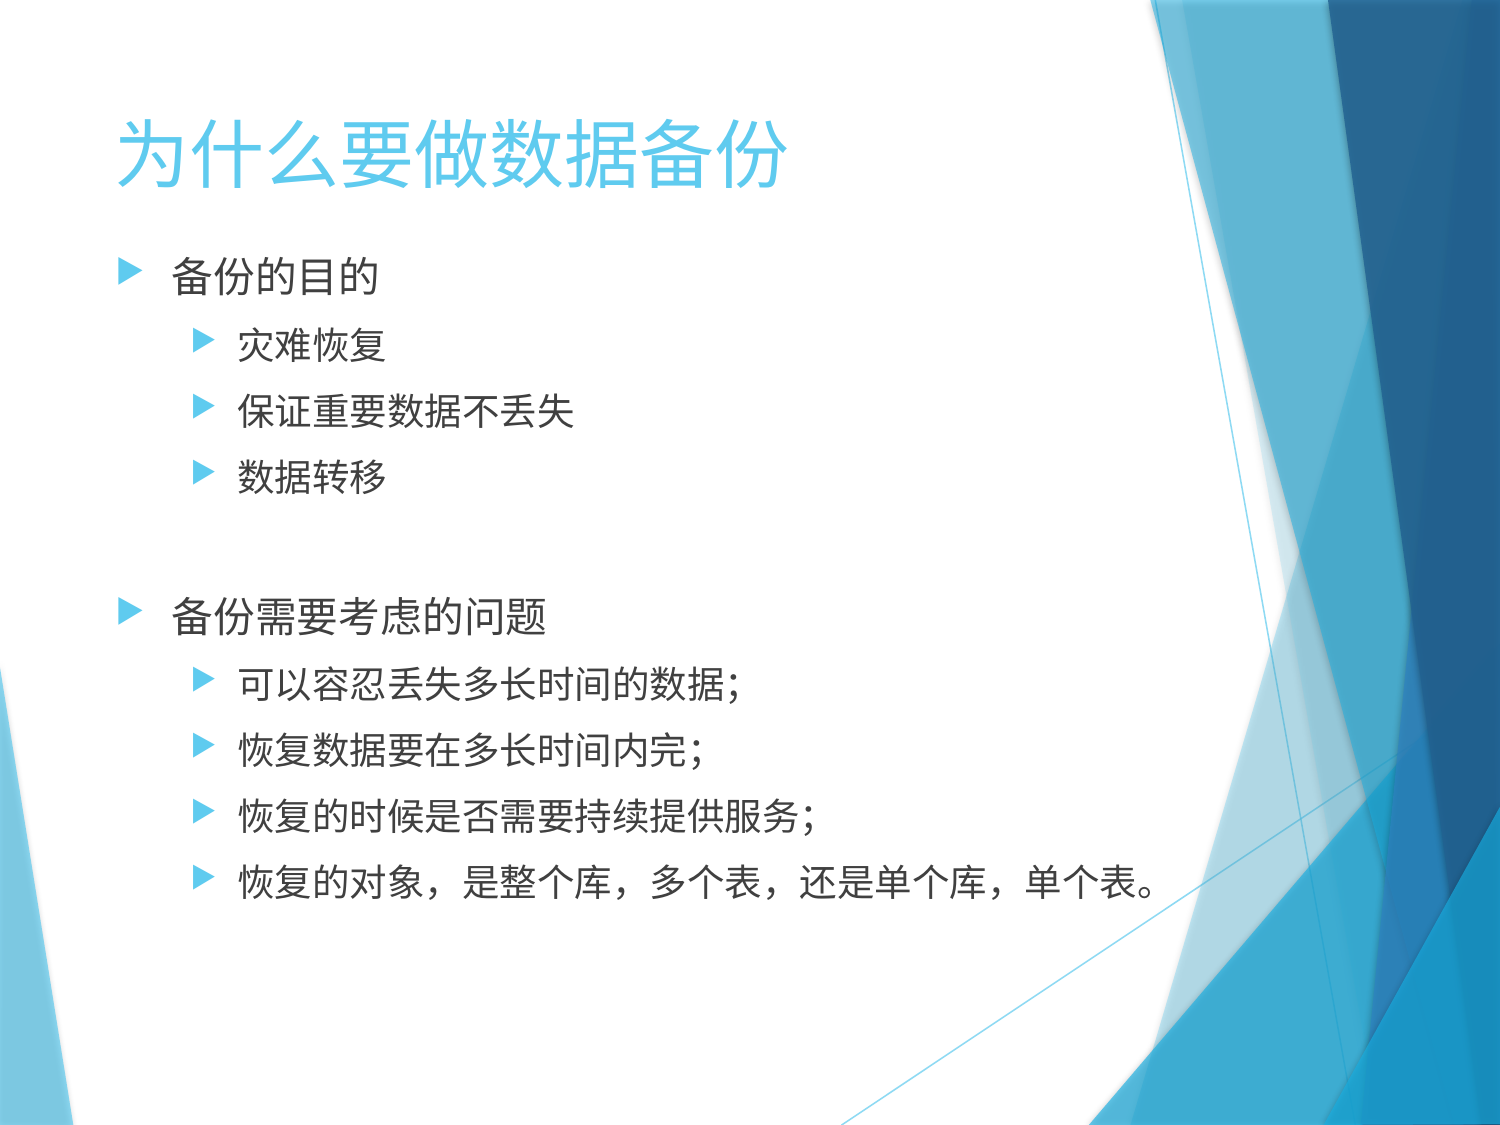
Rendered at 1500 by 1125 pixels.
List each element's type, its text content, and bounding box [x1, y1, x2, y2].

title 为什么要做数据备份 [99, 99, 1365, 207]
list 备份的目的 灾难恢复 保证重要数据不丢失 数据转移 备份需要考虑的问题 可以容忍丢失多长时间的数据； 恢复数据要在多长时间内完； 恢复的时候是否需要持续提供服务； 恢复的对象，是整个库，多个表，还是单个库，单个表。 [100, 243, 1365, 967]
